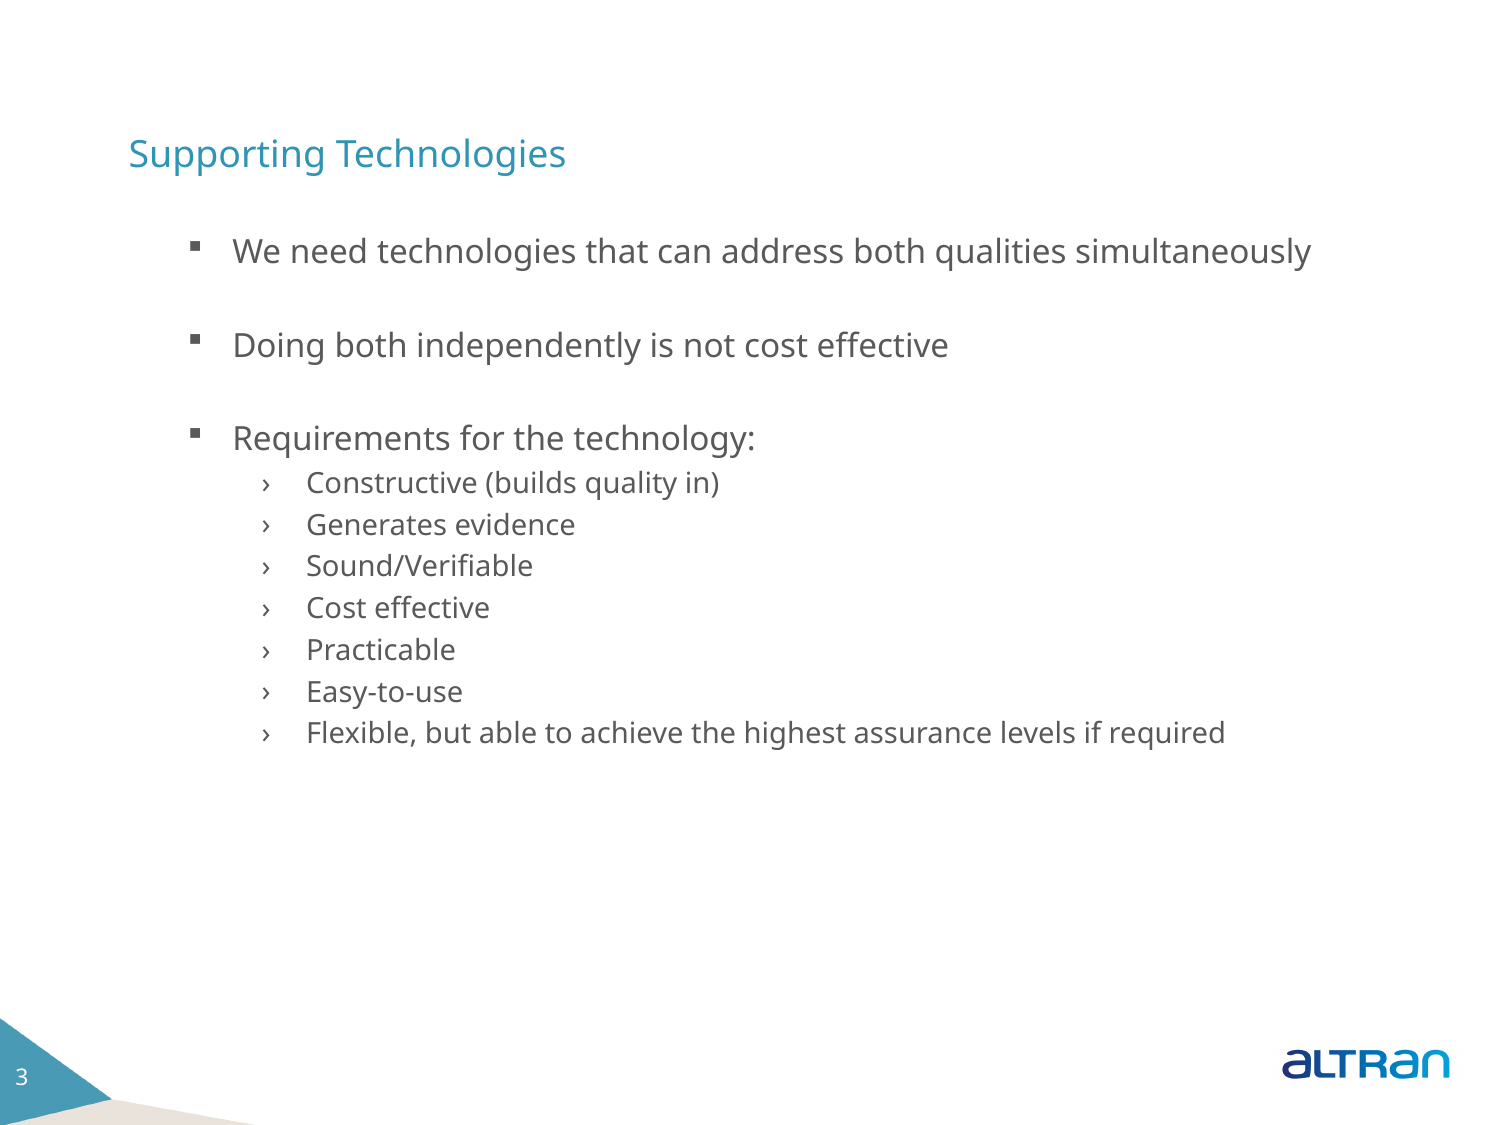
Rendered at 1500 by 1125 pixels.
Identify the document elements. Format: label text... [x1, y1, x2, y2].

title Supporting Technologies [113, 122, 1393, 220]
picture [0, 1012, 287, 1125]
list We need technologies that can address both qualities simultaneously Doing both independently is not cost effective Requirements for the technology: Constructive (builds quality in) Generates evidence Sound/Verifiable Cost effective Practicable Easy-to-use Flexible, but able to achieve the highest assurance levels if required [113, 223, 1378, 990]
picture [1270, 1044, 1464, 1087]
slide_number 3 [0, 1055, 137, 1116]
